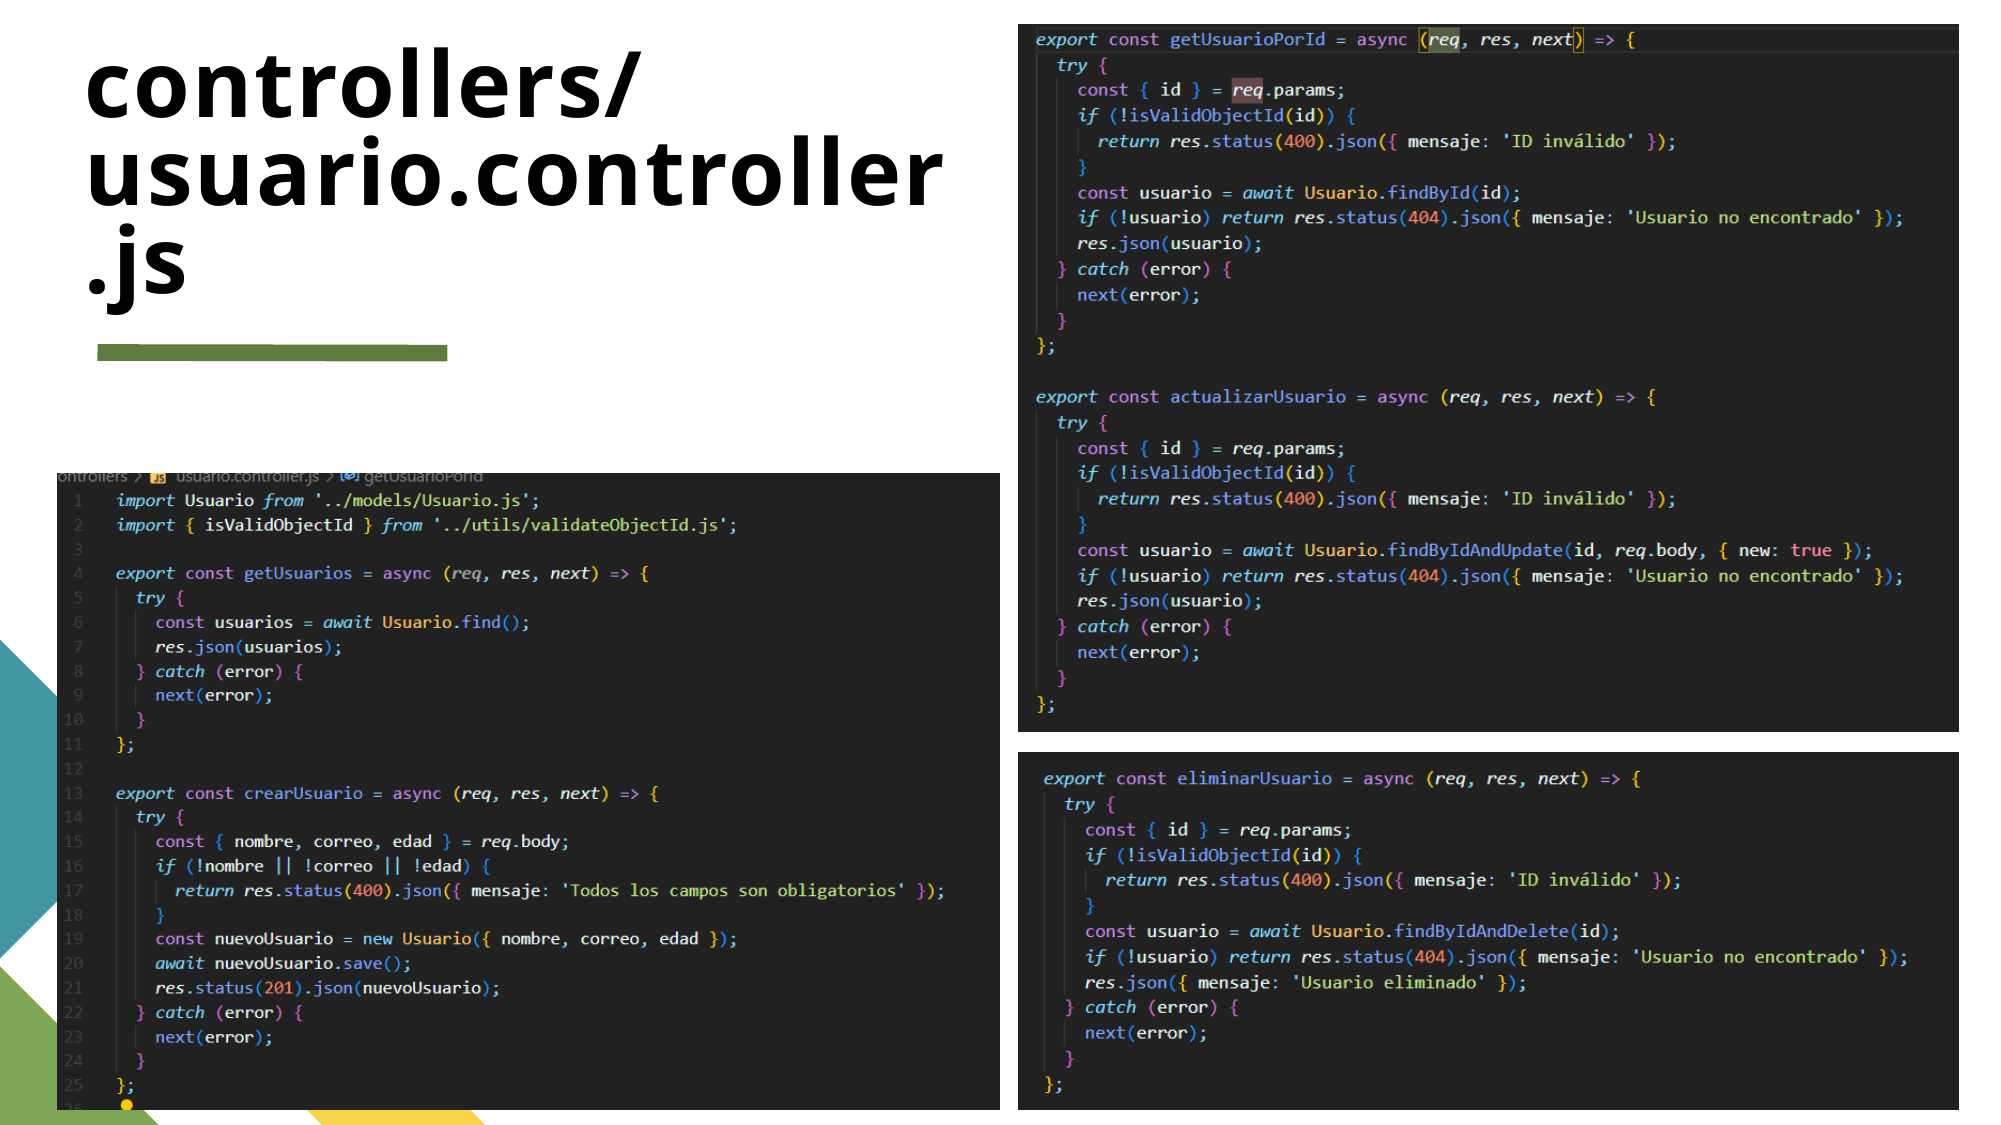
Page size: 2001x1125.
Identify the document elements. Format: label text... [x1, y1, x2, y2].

picture [57, 472, 1001, 1110]
picture [1018, 752, 1959, 1110]
text_box controllers/usuario.controller.js [84, 189, 940, 312]
picture [1018, 24, 1959, 732]
